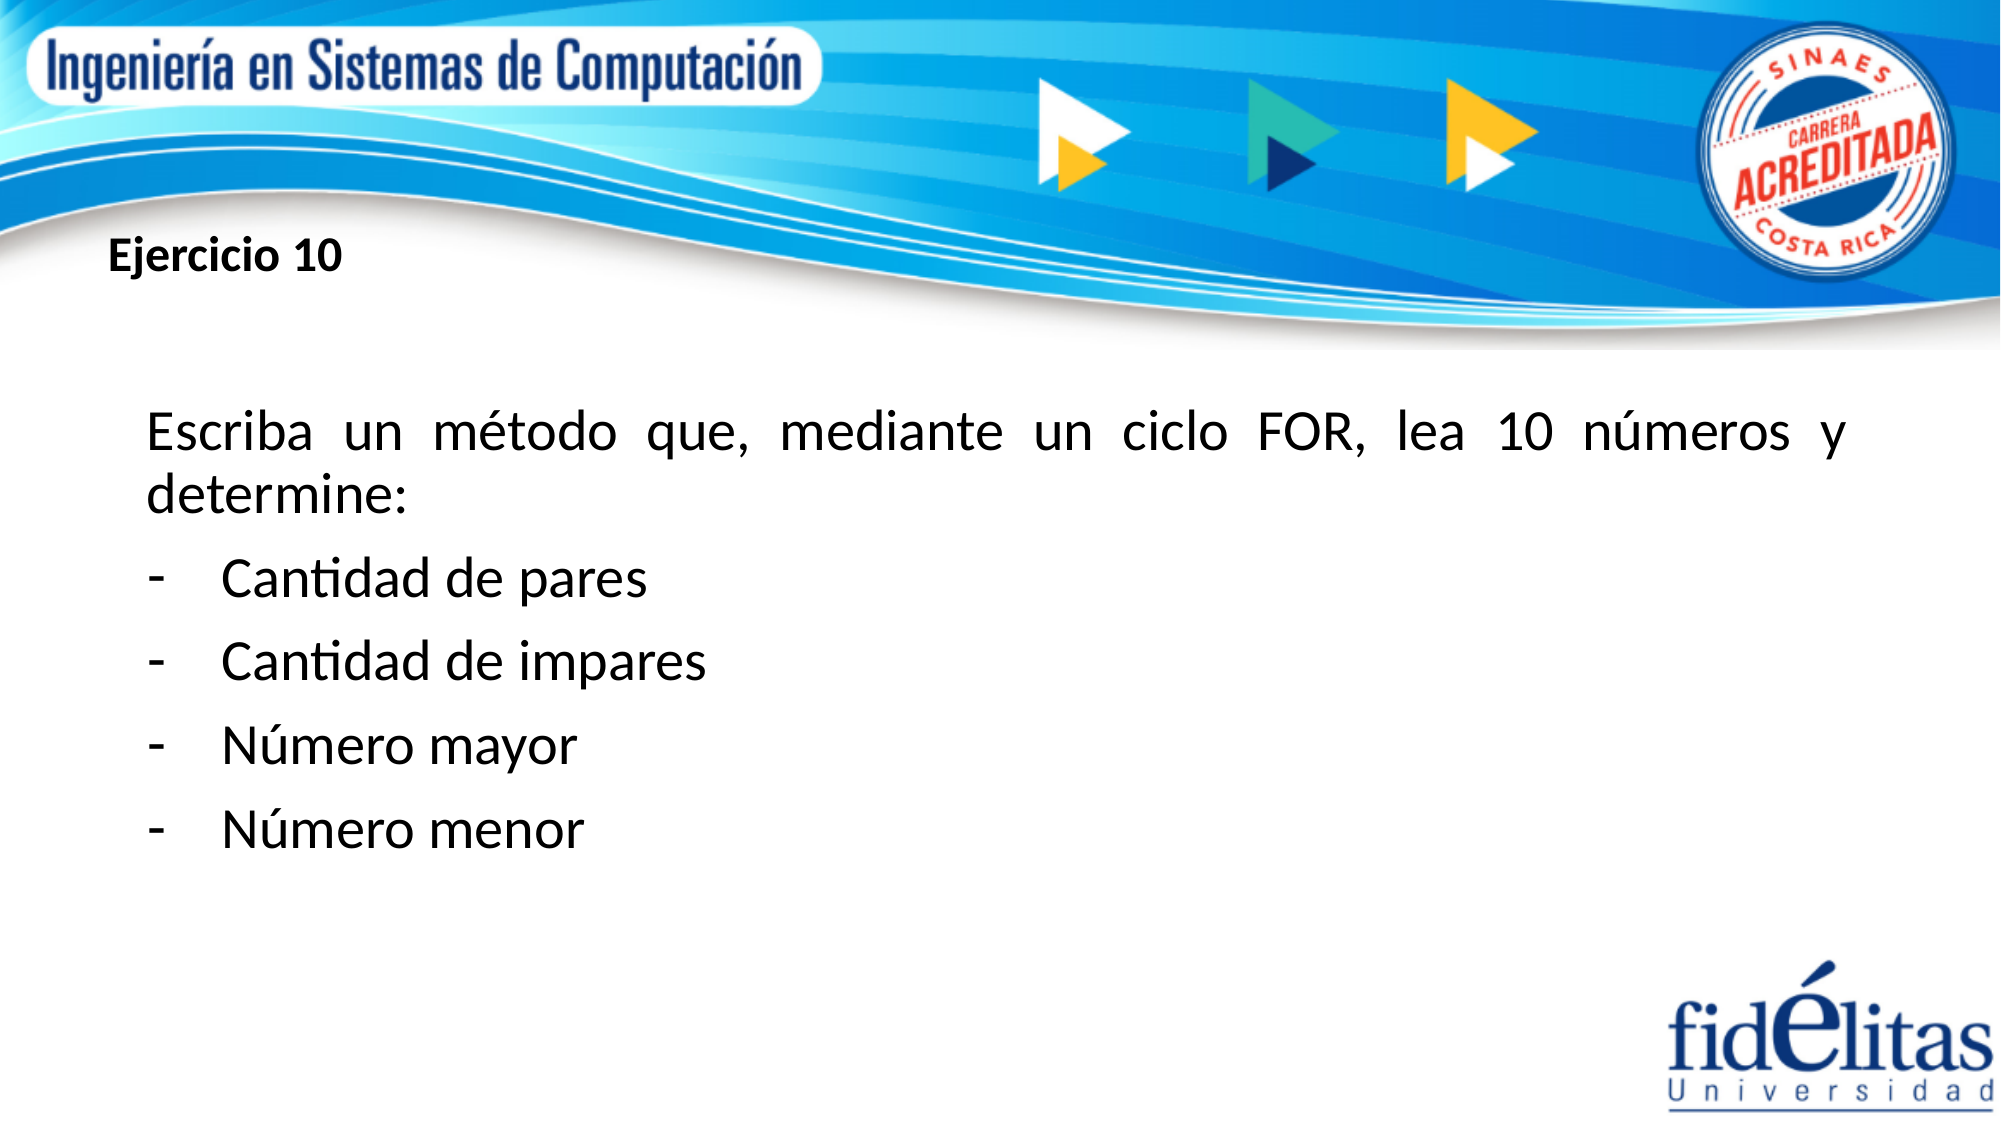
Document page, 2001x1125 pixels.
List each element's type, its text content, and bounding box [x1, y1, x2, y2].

text_box Ejercicio 10 [93, 214, 513, 289]
picture [0, 0, 2001, 350]
list Escriba un método que, mediante un ciclo FOR, lea 10 números y determine: Cantidad de pares Cantidad de impares Número mayor Número menor [131, 392, 1863, 1014]
picture [1659, 943, 2001, 1119]
